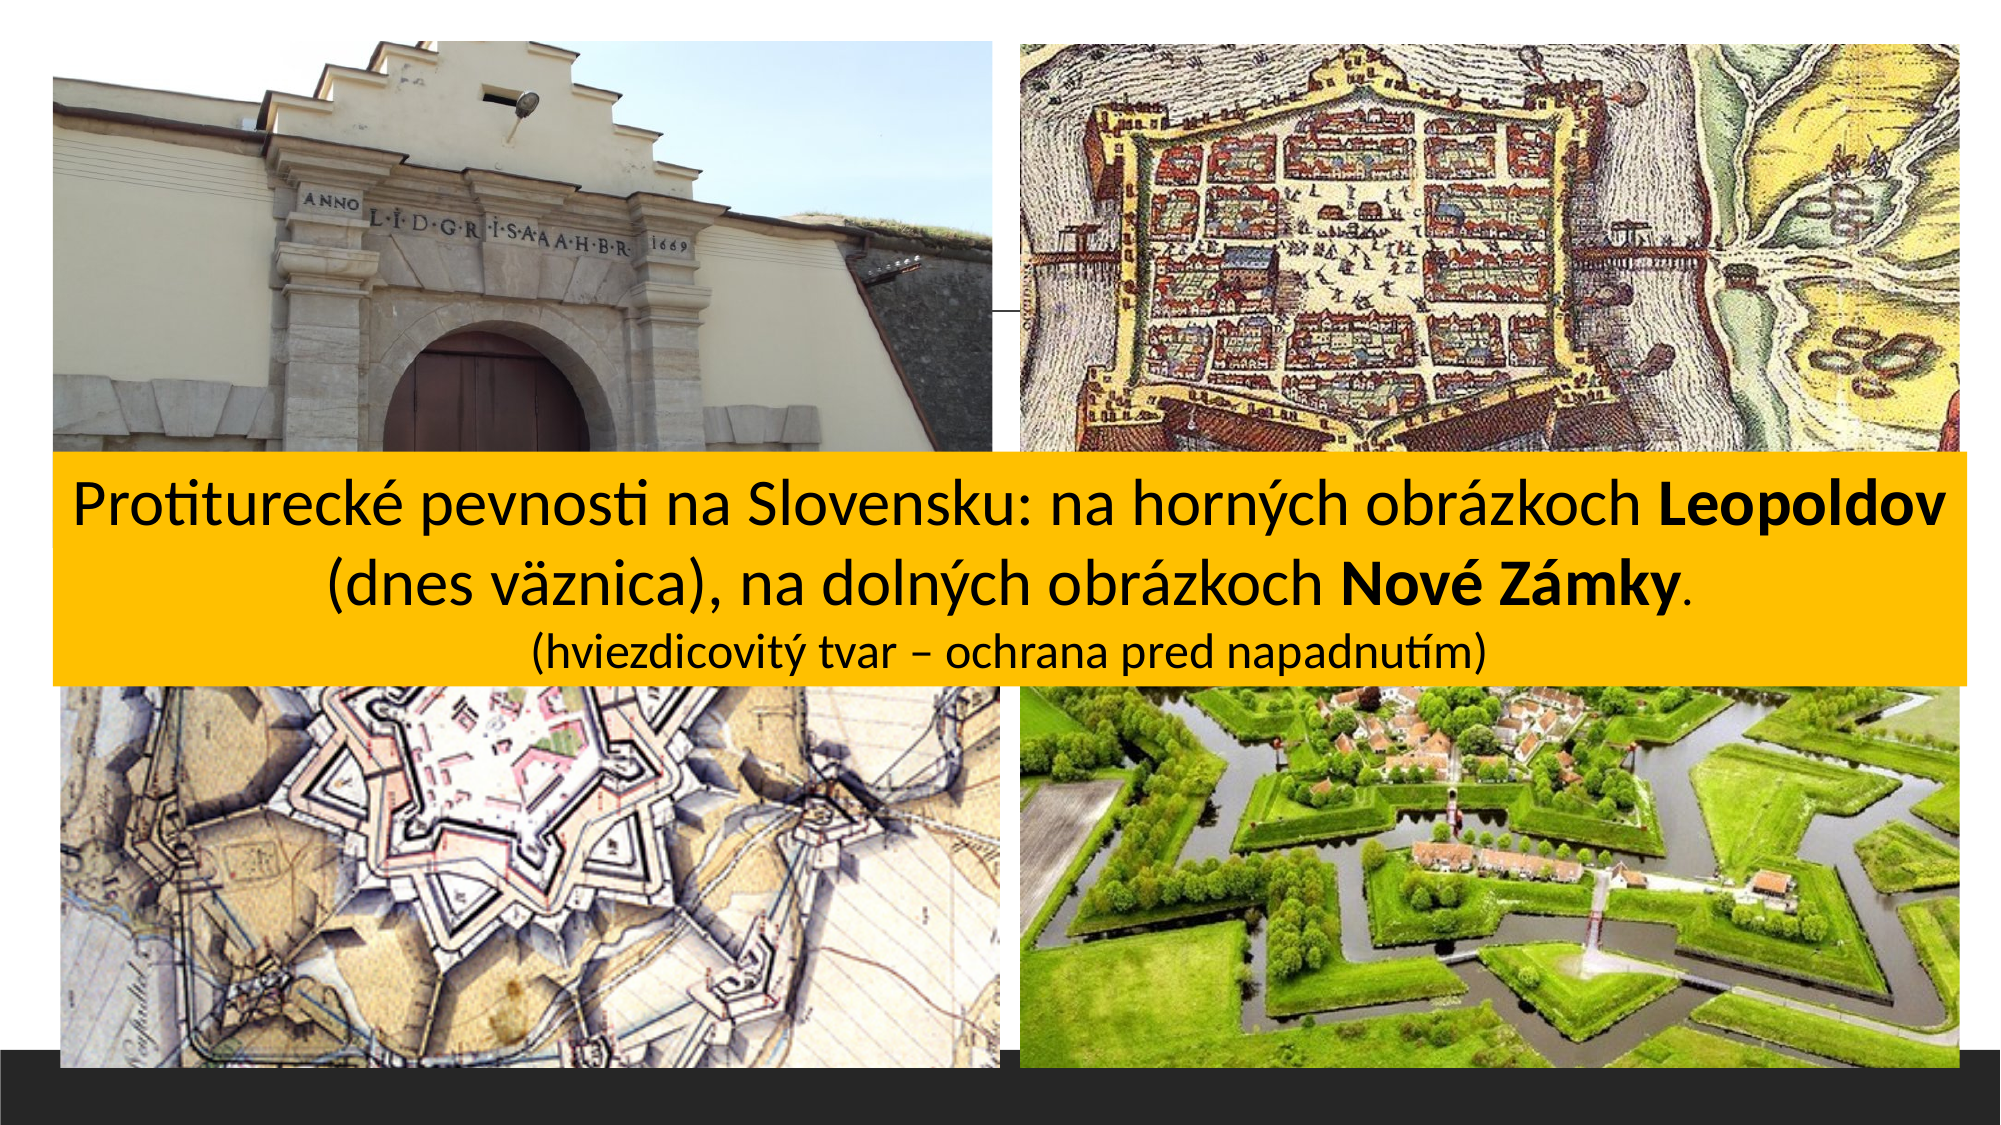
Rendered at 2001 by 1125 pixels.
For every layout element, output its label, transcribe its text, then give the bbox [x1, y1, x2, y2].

picture [1019, 44, 1961, 545]
text_box Protiturecké pevnosti na Slovensku: na horných obrázkoch Leopoldov (dnes väznica), na dolných obrázkoch Nové Zámky. (hviezdicovitý tvar – ochrana pred napadnutím) [52, 451, 1968, 687]
picture [1019, 567, 1961, 1069]
picture [59, 561, 1001, 1069]
picture [52, 41, 994, 548]
